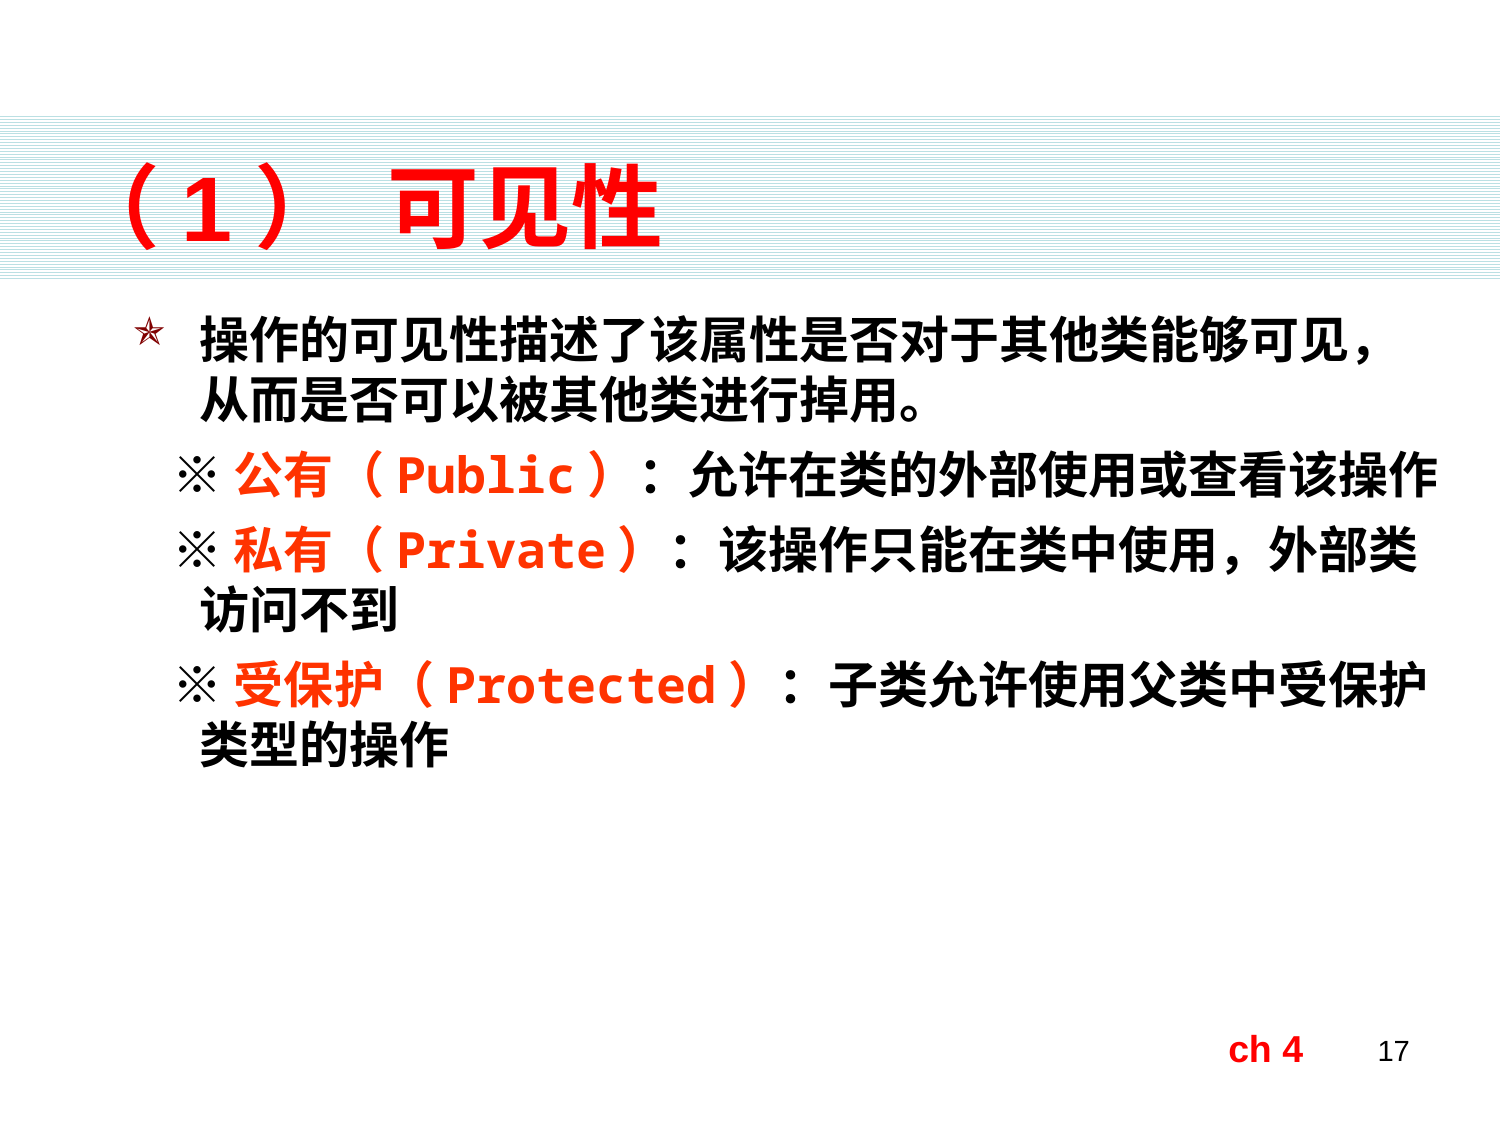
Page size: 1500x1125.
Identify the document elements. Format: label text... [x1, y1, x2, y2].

slide_number 17 [1074, 1024, 1426, 1101]
text_box ch 4 [1213, 1017, 1401, 1078]
title （1） 可见性 [52, 124, 1404, 268]
text_box 操作的可见性描述了该属性是否对于其他类能够可见，从而是否可以被其他类进行掉用。 ※公有（Public）：允许在类的外部使用或查看该操作 ※私有（Private）：该操作只能在类中使用，外部类访问不到 ※受保护（Protected）：子类允许使用父类中受保护类型的操作 [112, 301, 1459, 781]
